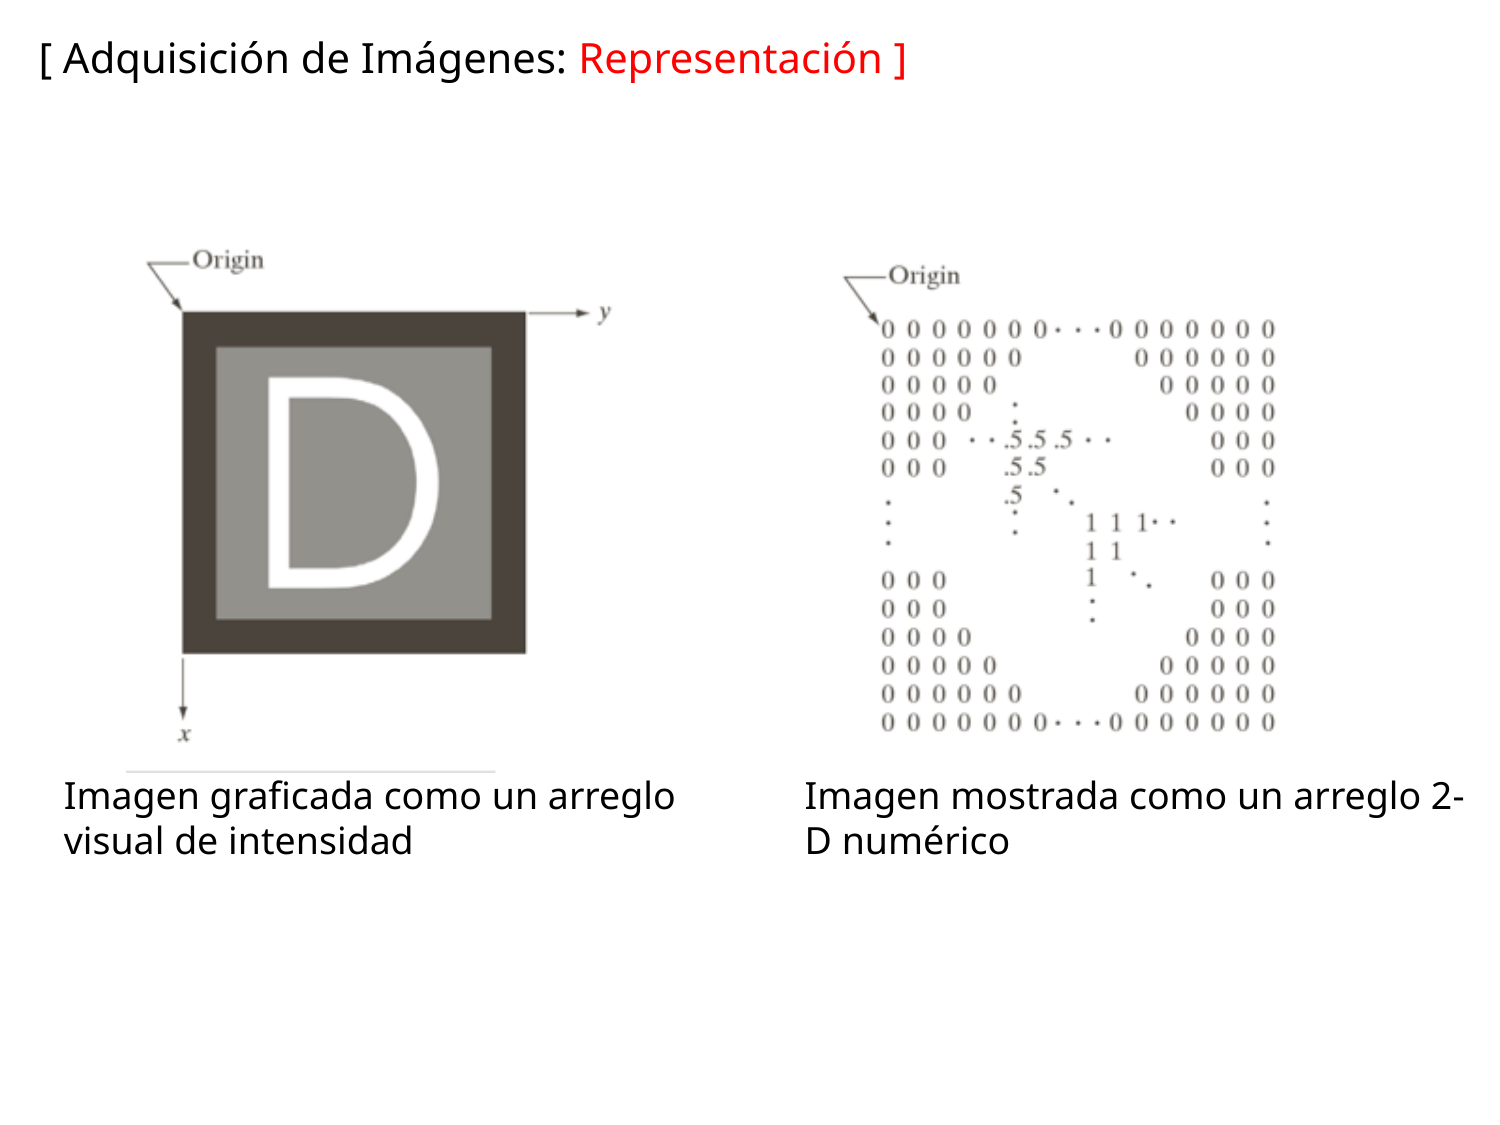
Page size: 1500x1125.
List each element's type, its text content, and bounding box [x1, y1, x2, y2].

title [ Adquisición de Imágenes: Representación ] [24, 20, 1155, 89]
text_box Imagen mostrada como un arreglo 2-D numérico [804, 762, 1480, 862]
picture [125, 242, 646, 773]
picture [832, 257, 1300, 756]
text_box Imagen graficada como un arreglo visual de intensidad [64, 762, 739, 862]
